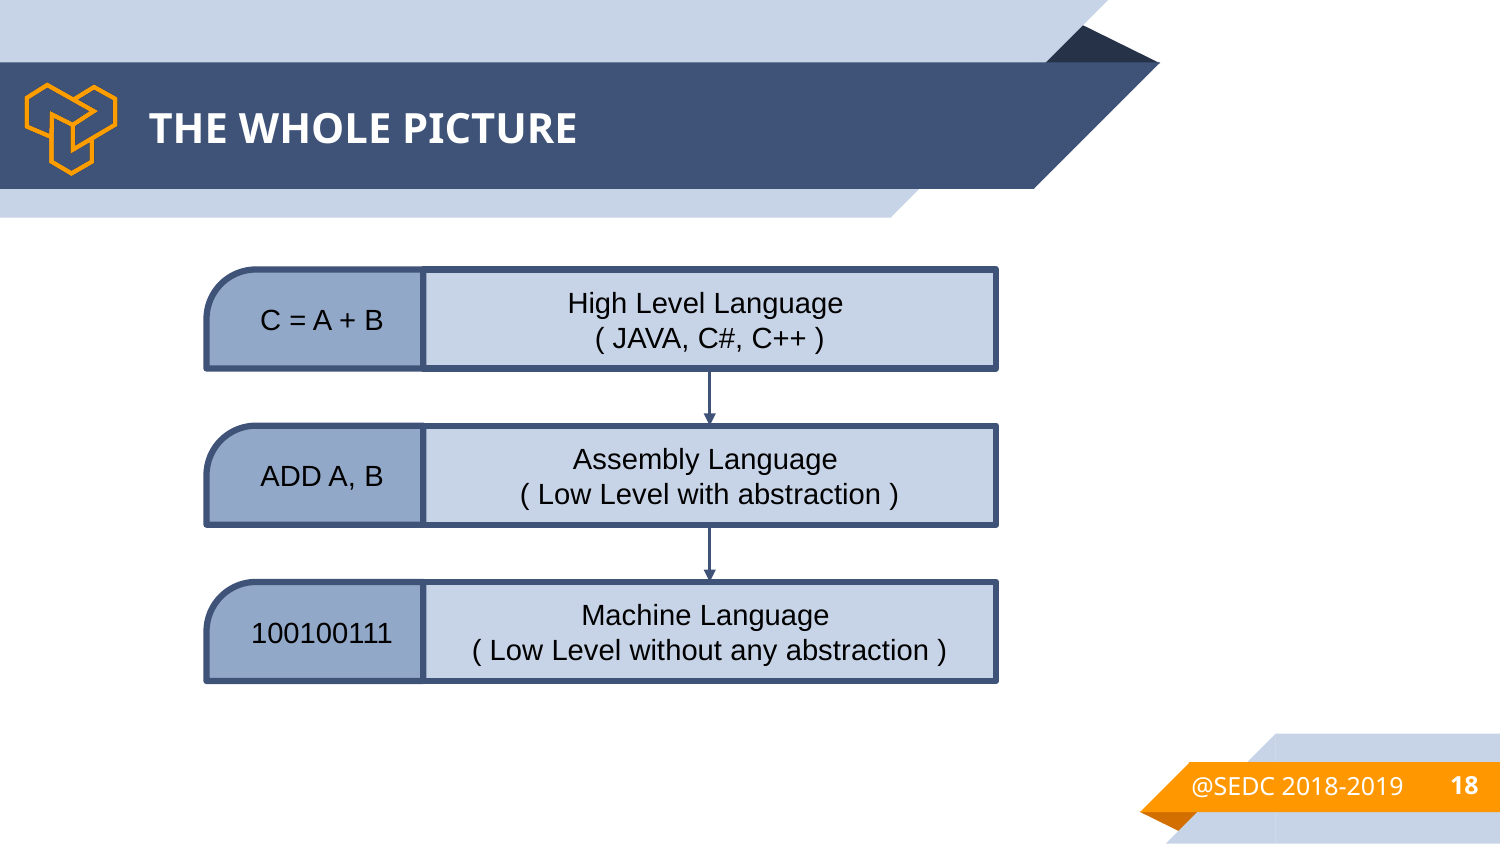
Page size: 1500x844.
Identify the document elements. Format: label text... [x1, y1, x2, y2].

text_box @SEDC 2018-2019 [1176, 755, 1445, 839]
picture [21, 77, 121, 177]
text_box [206, 425, 997, 525]
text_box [206, 581, 997, 682]
slide_number ‹#› [1445, 760, 1494, 813]
title THE WHOLE PICTURE [133, 64, 997, 190]
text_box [206, 269, 997, 369]
